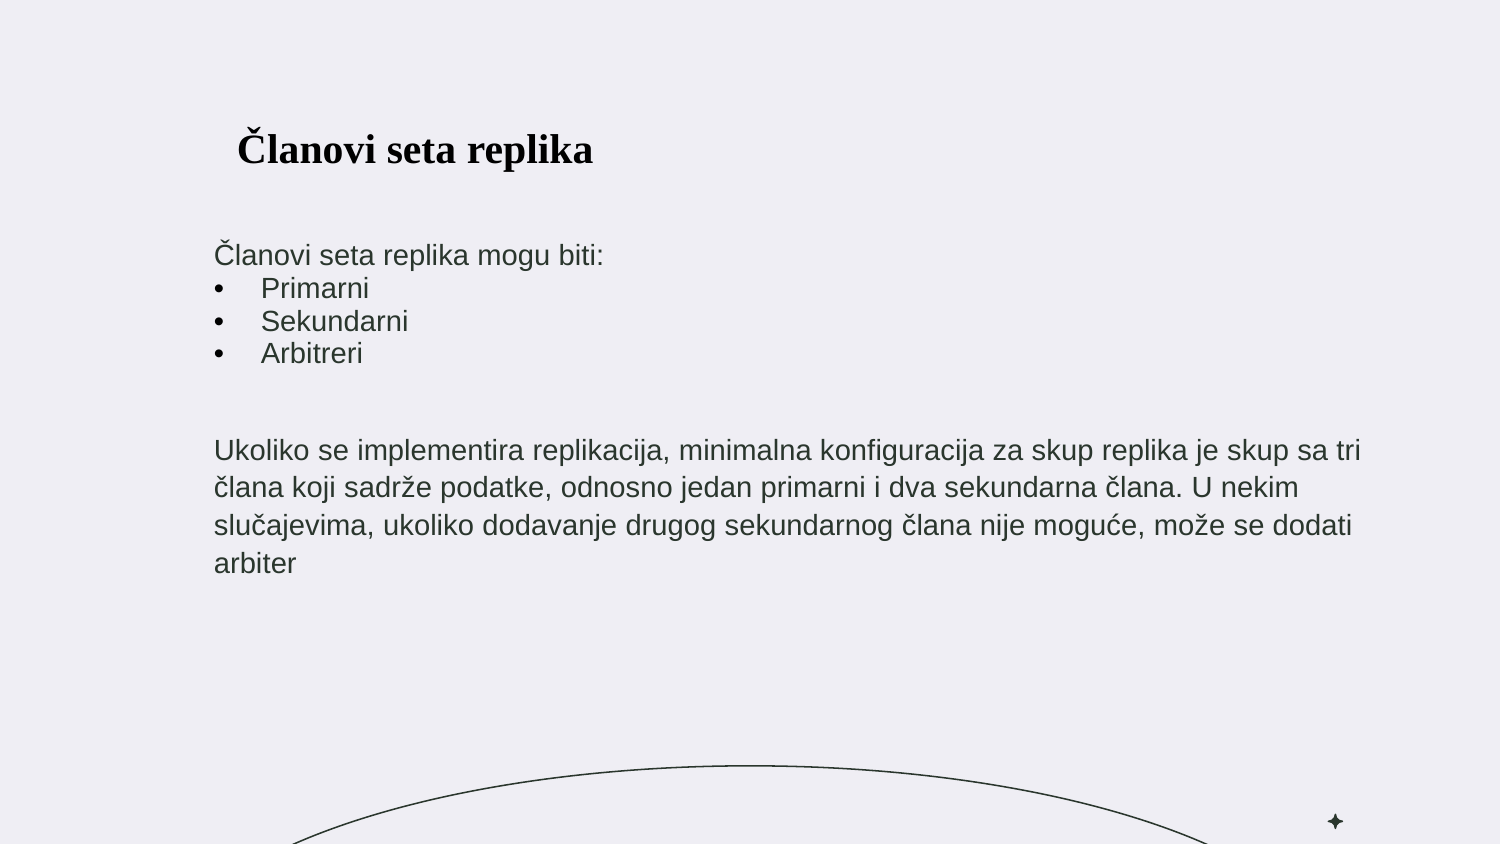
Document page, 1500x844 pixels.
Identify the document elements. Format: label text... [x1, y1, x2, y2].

table_header Članovi seta replika mogu biti: Primarni Sekundarni Arbitreri Ukoliko se implementira replikacija, minimalna konfiguracija za skup replika je skup sa tri člana koji sadrže podatke, odnosno jedan primarni i dva sekundarna člana. U nekim slučajevima, ukoliko dodavanje drugog sekundarnog člana nije moguće, može se dodati arbiter [203, 239, 1392, 619]
text_box Članovi seta replika [222, 107, 1100, 180]
